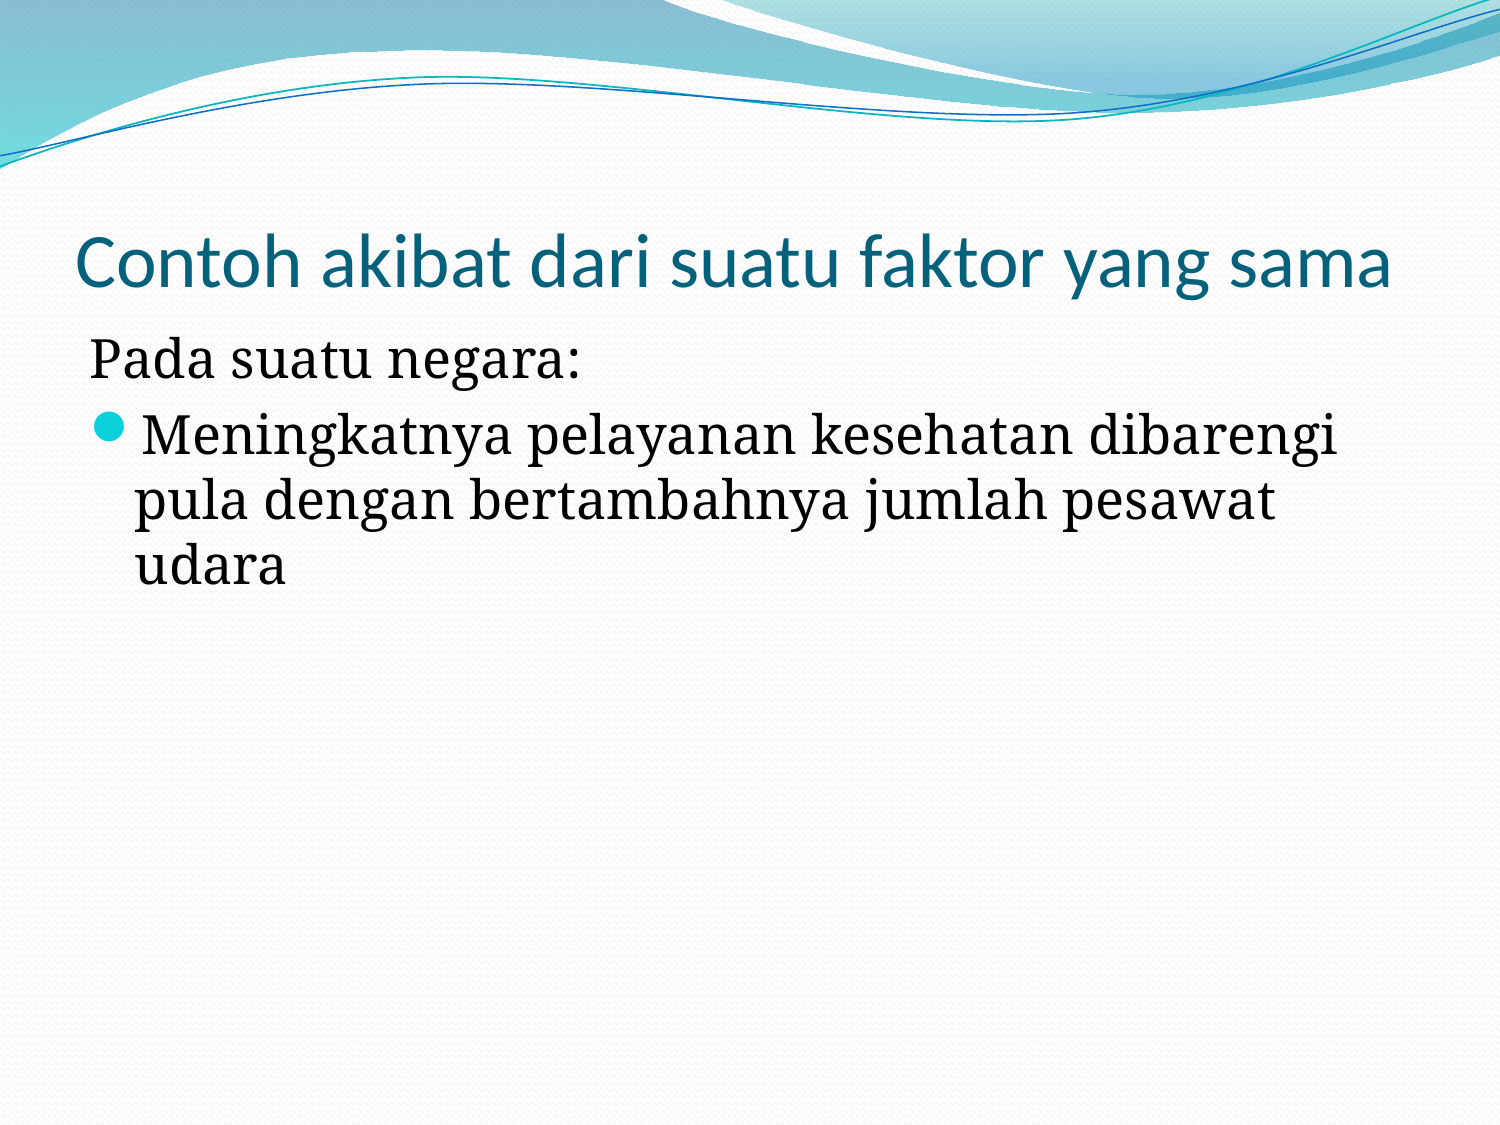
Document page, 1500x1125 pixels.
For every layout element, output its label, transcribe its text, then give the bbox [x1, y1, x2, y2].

list Pada suatu negara: Meningkatnya pelayanan kesehatan dibarengi pula dengan bertambahnya jumlah pesawat udara [75, 317, 1425, 1038]
title Contoh akibat dari suatu faktor yang sama [75, 115, 1425, 303]
